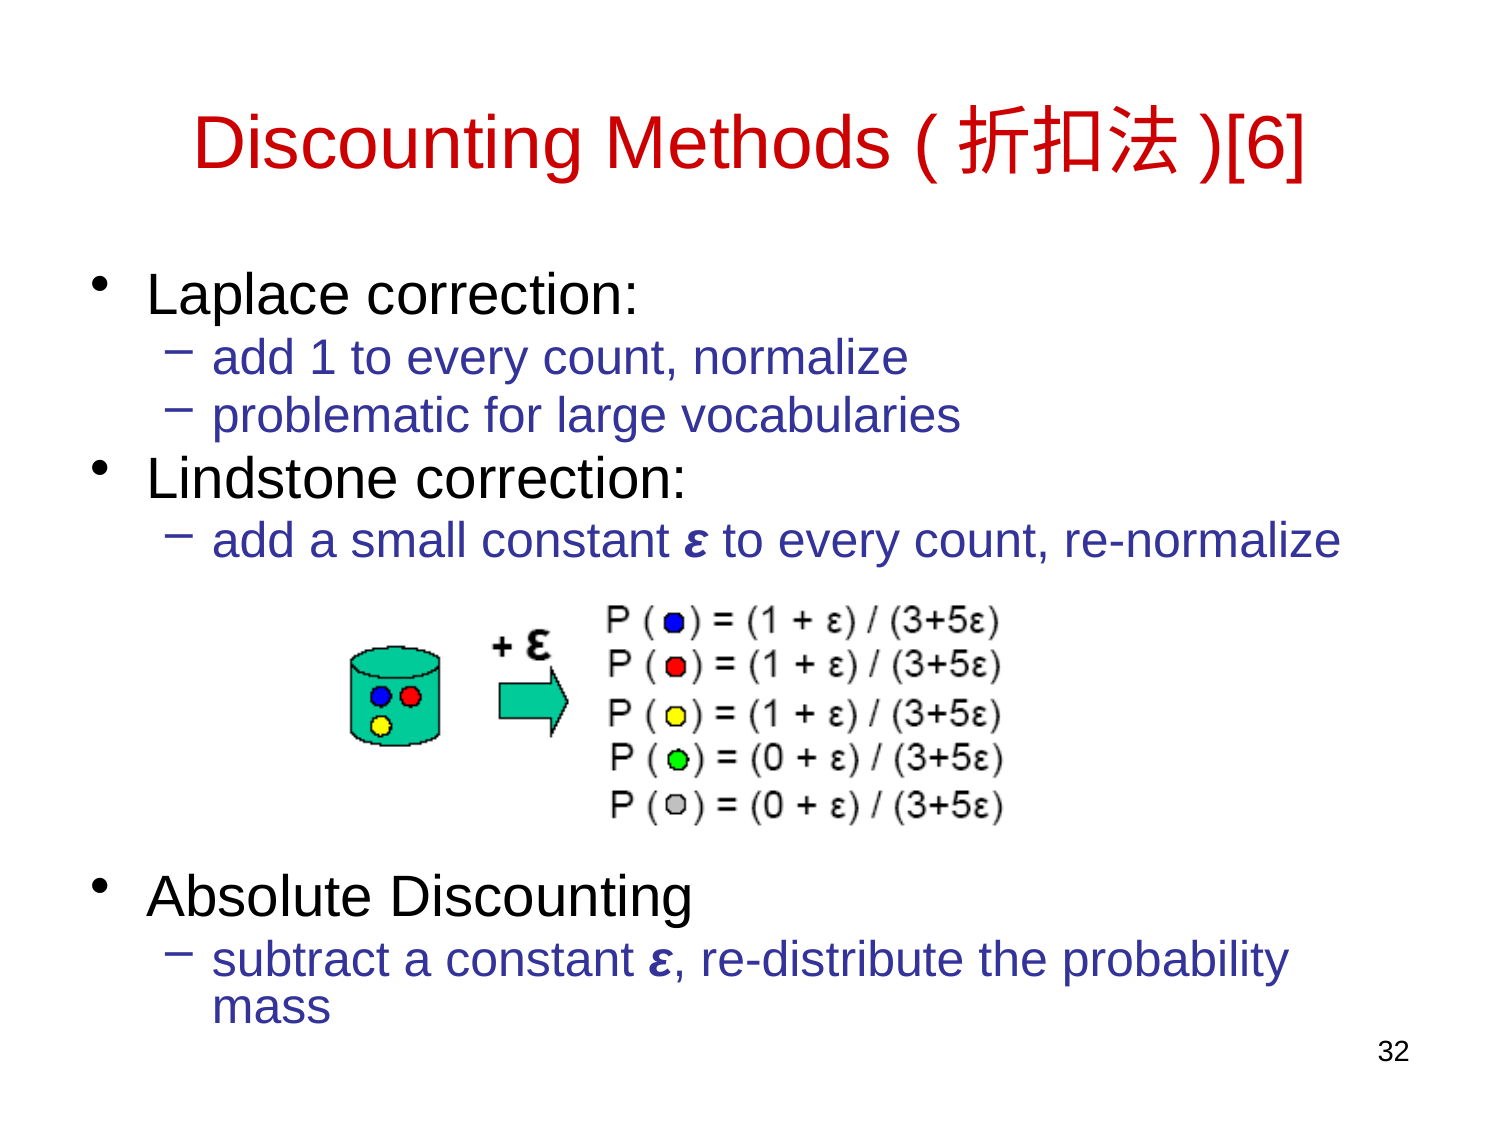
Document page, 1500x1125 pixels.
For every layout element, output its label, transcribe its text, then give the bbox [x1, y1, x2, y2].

slide_number 32 [1074, 1024, 1425, 1103]
list Laplace correction: add 1 to every count, normalize problematic for large vocabularies Lindstone correction: add a small constant ε to every count, re-normalize Absolute Discounting subtract a constant ε, re-distribute the probability mass [75, 262, 1388, 1047]
picture [312, 571, 1046, 847]
title Discounting Methods (折扣法)[6] [75, 45, 1425, 233]
